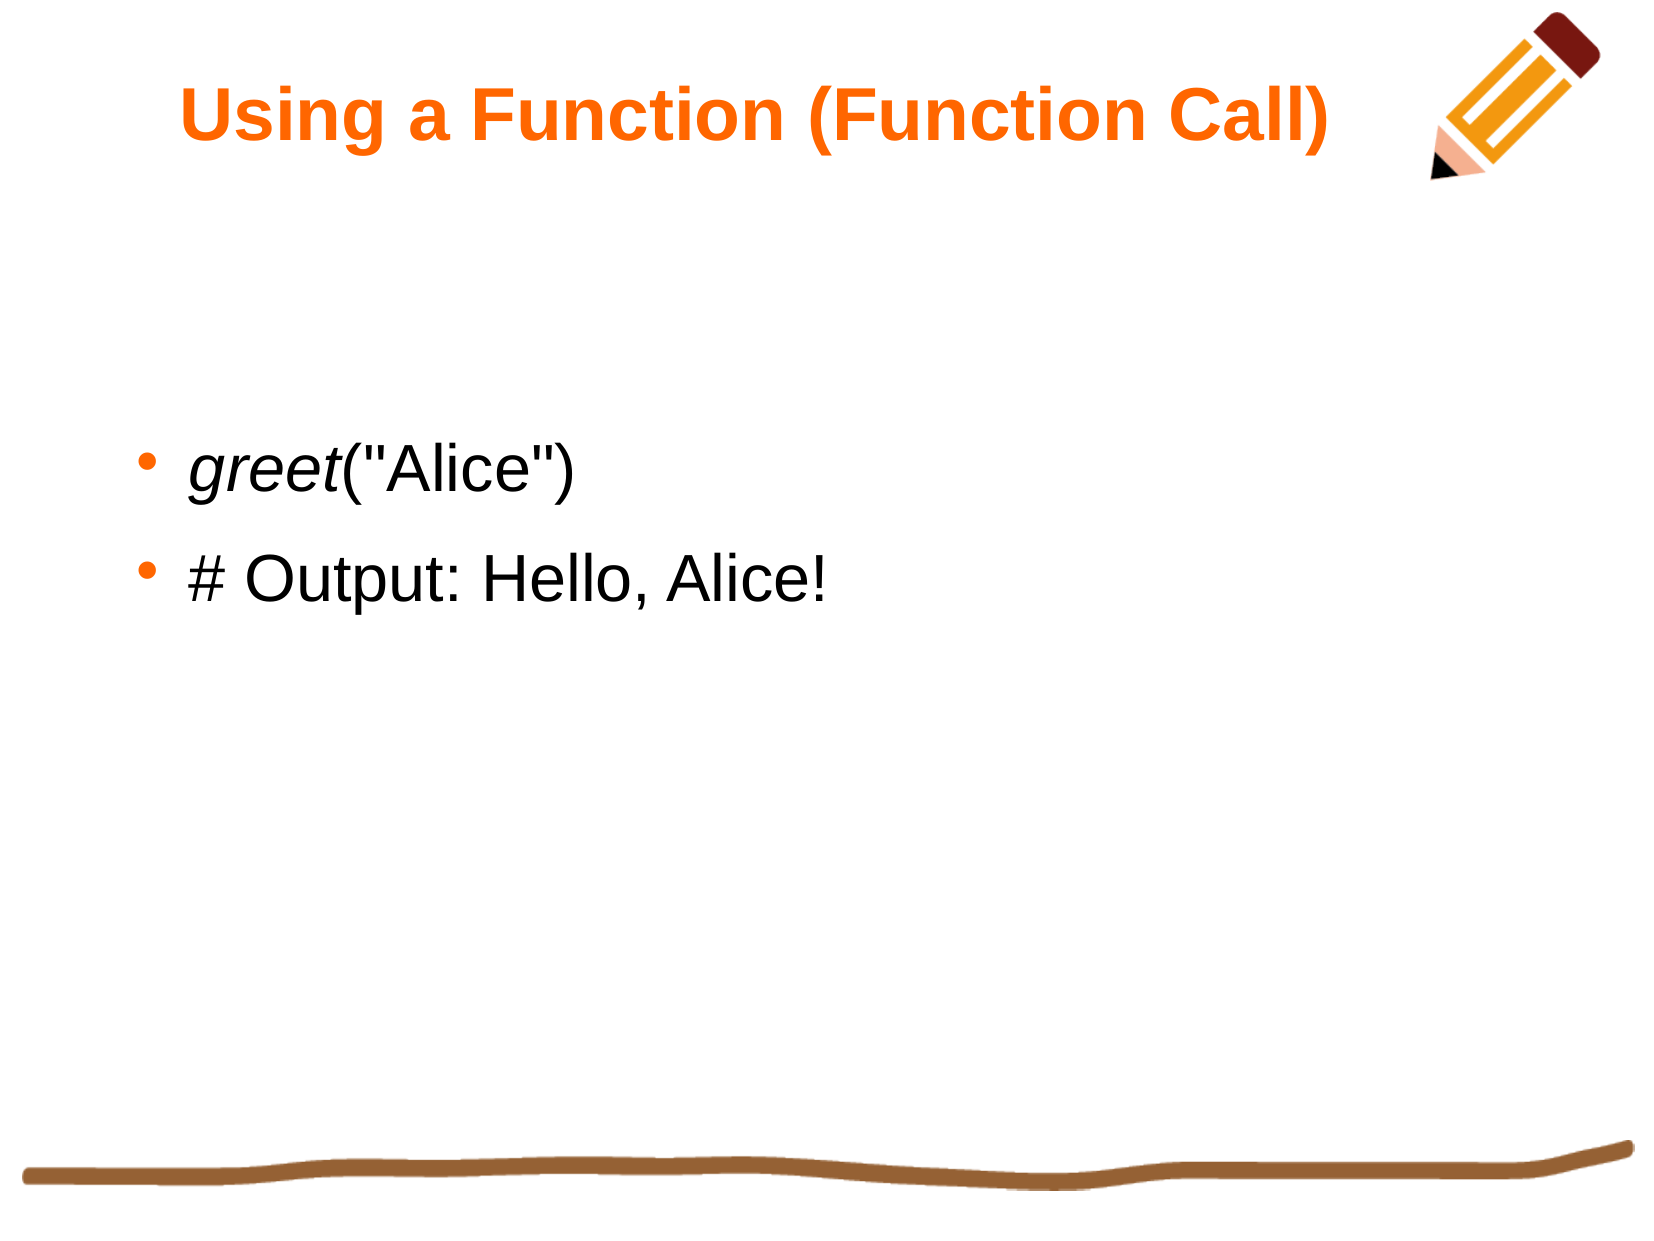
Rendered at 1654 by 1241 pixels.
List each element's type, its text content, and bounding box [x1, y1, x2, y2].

picture [22, 1140, 1635, 1191]
picture [1430, 12, 1601, 181]
text_box Using a Function (Function Call) [82, 49, 1429, 172]
text_box greet("Alice") # Output: Hello, Alice! [118, 425, 845, 685]
